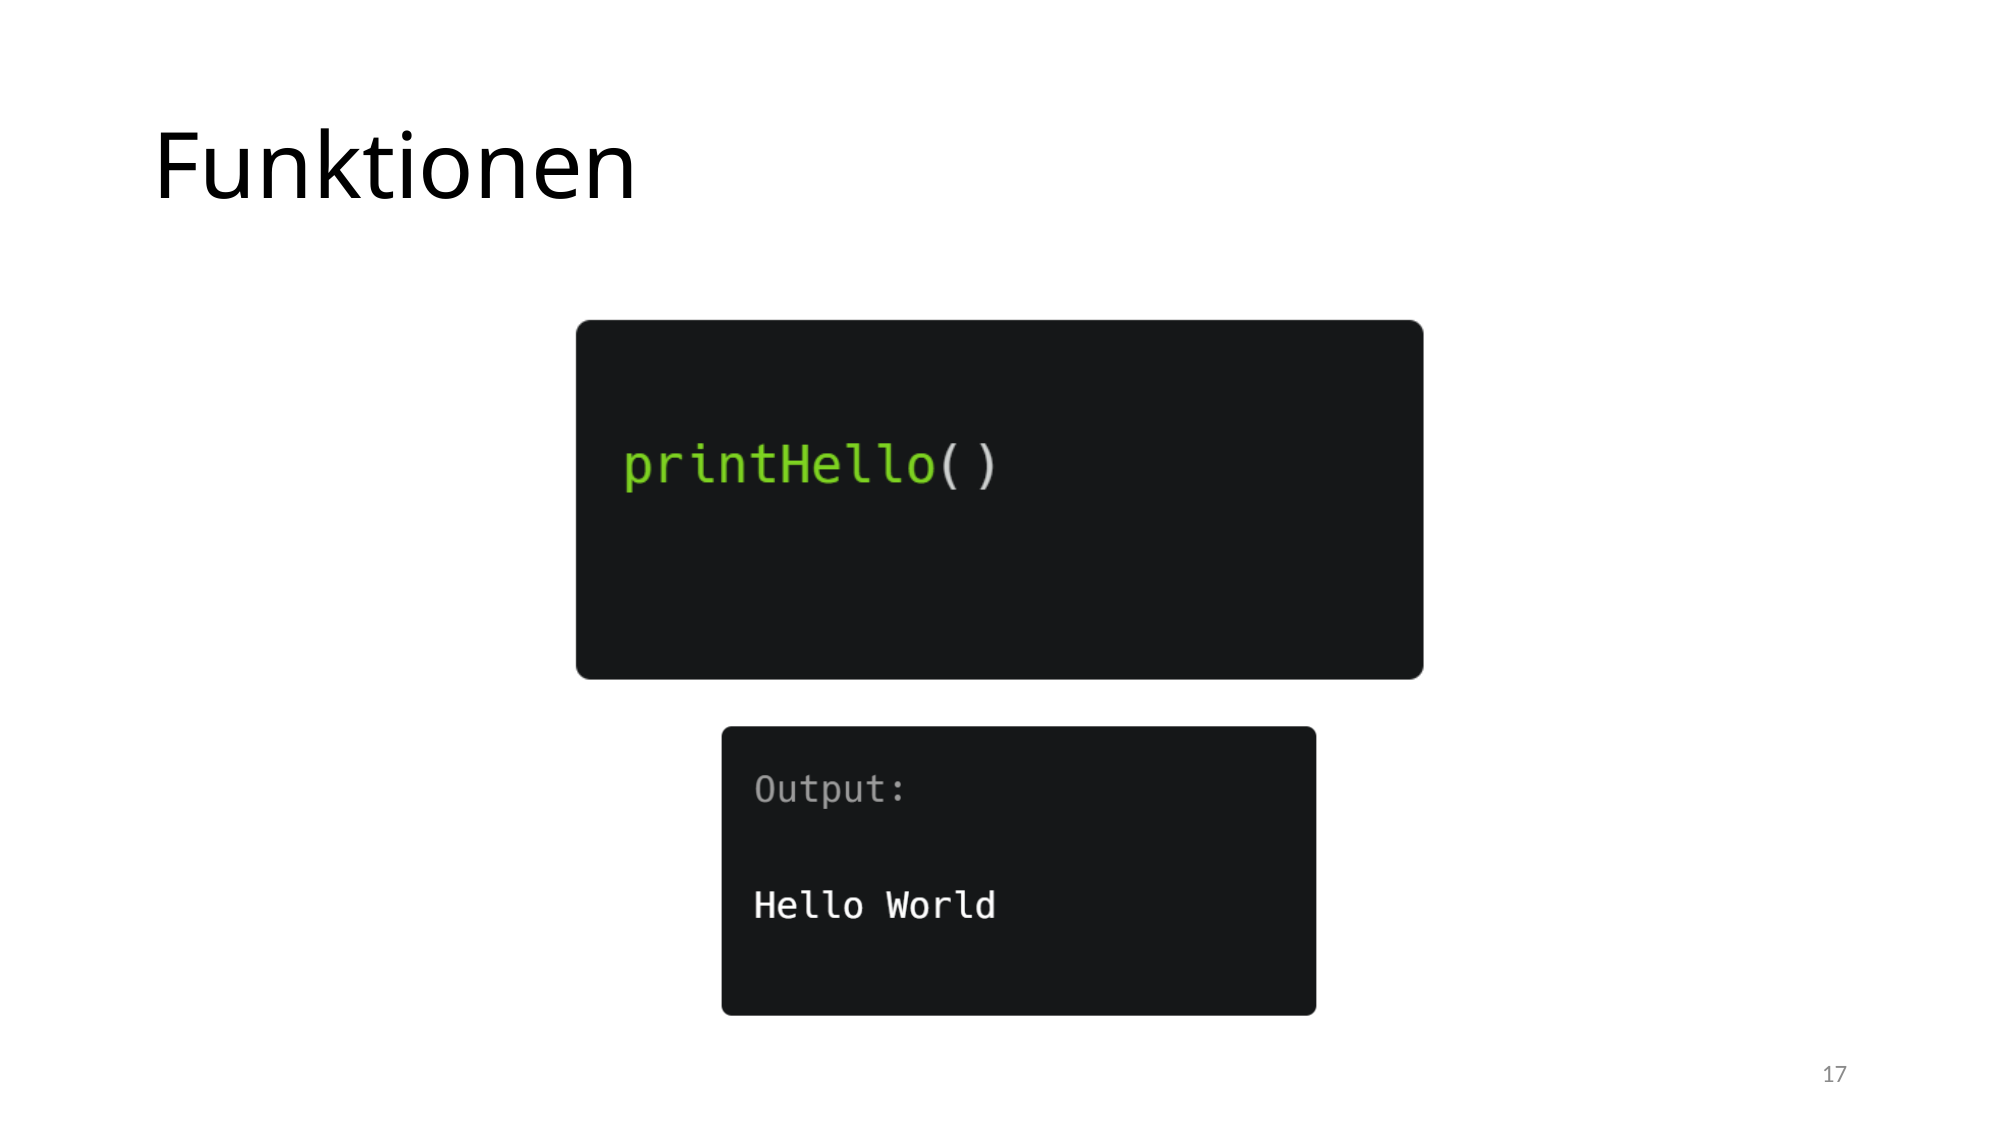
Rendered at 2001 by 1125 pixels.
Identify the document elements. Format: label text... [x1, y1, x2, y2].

slide_number 17 [1520, 1042, 1863, 1103]
title Funktionen [137, 59, 1863, 278]
picture [286, 138, 1714, 1125]
